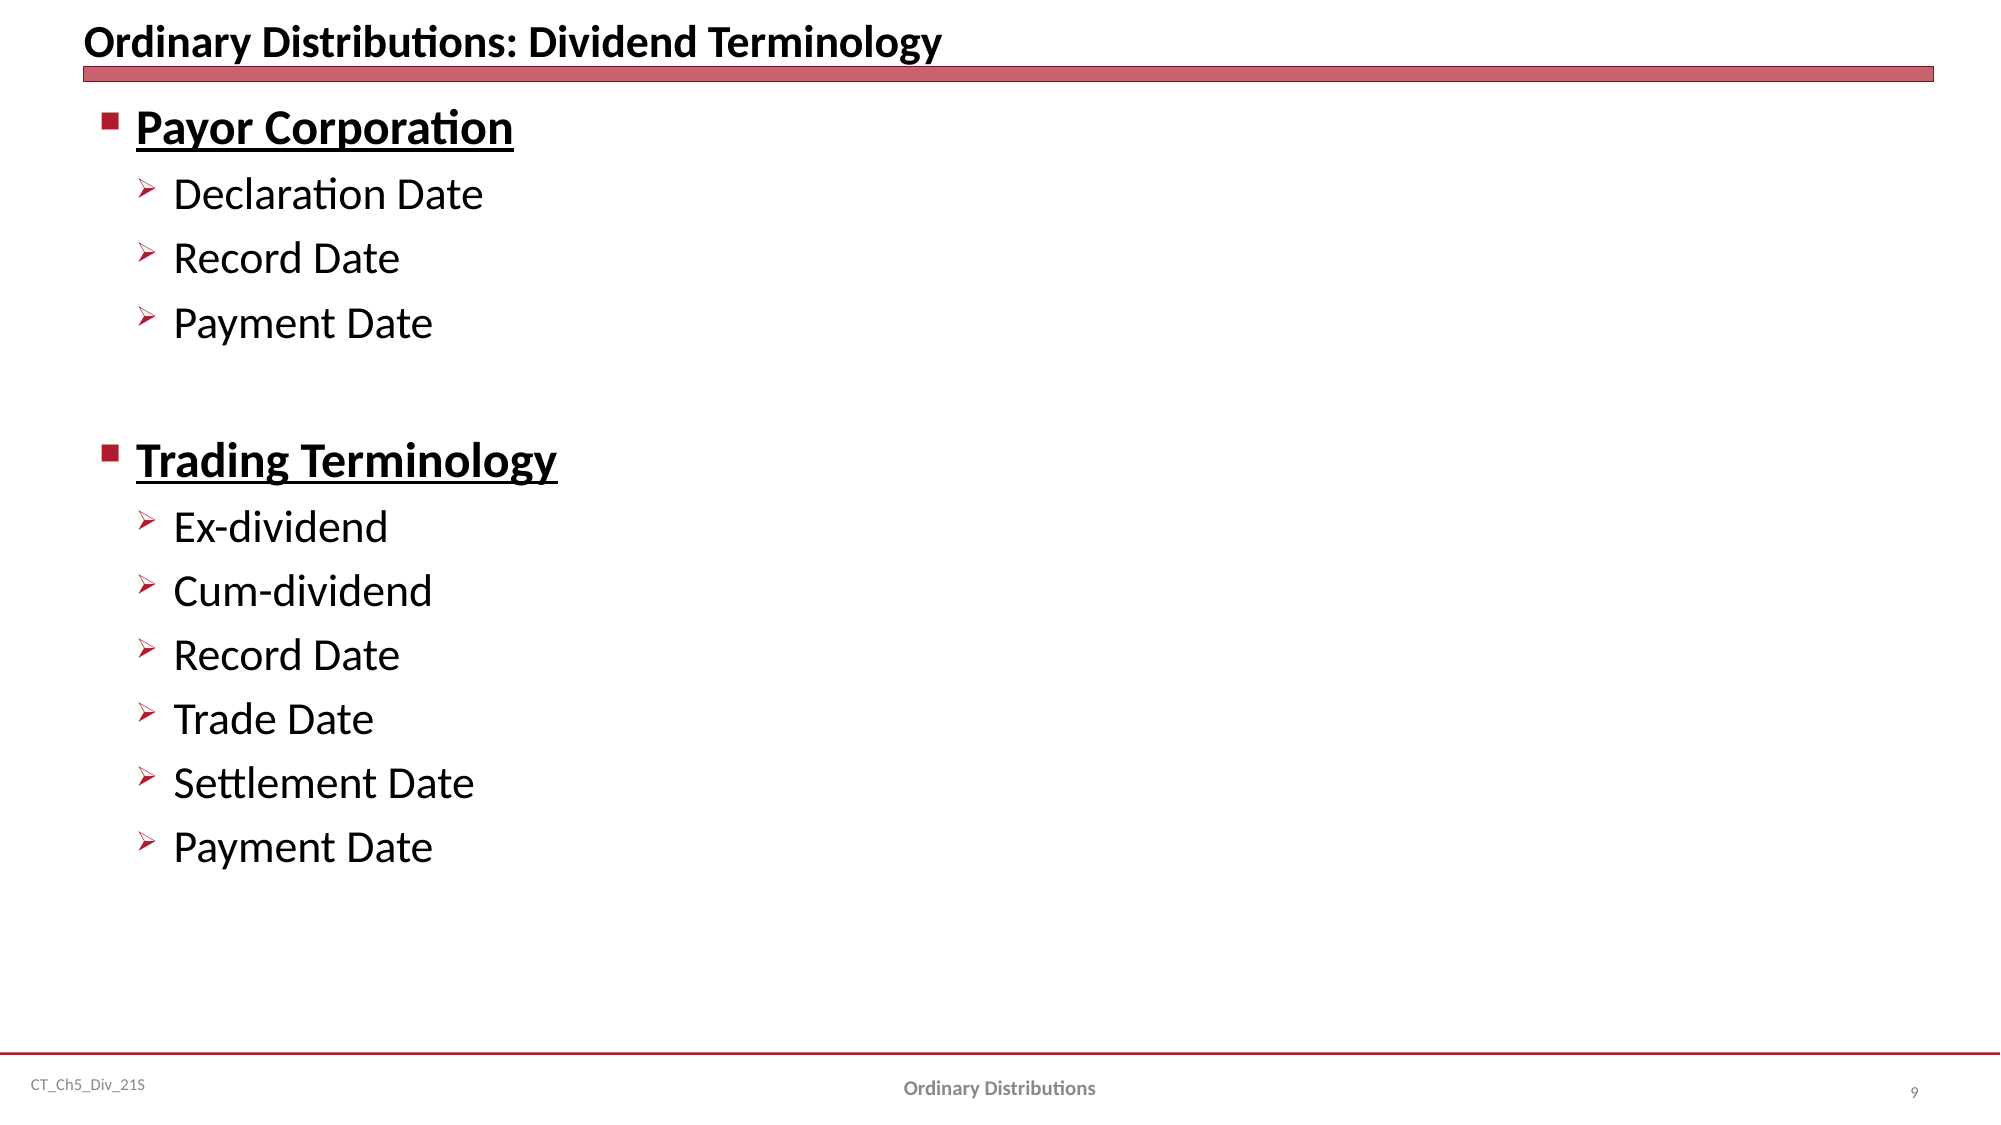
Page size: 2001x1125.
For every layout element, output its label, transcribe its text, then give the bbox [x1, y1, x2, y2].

slide_number 9 [1834, 1061, 1934, 1122]
title Ordinary Distributions: Dividend Terminology [83, 6, 1935, 67]
footer Ordinary Distributions [683, 1056, 1317, 1117]
list Payor Corporation Declaration Date Record Date Payment Date Trading Terminology Ex-dividend Cum-dividend Record Date Trade Date Settlement Date Payment Date [83, 87, 1934, 1041]
